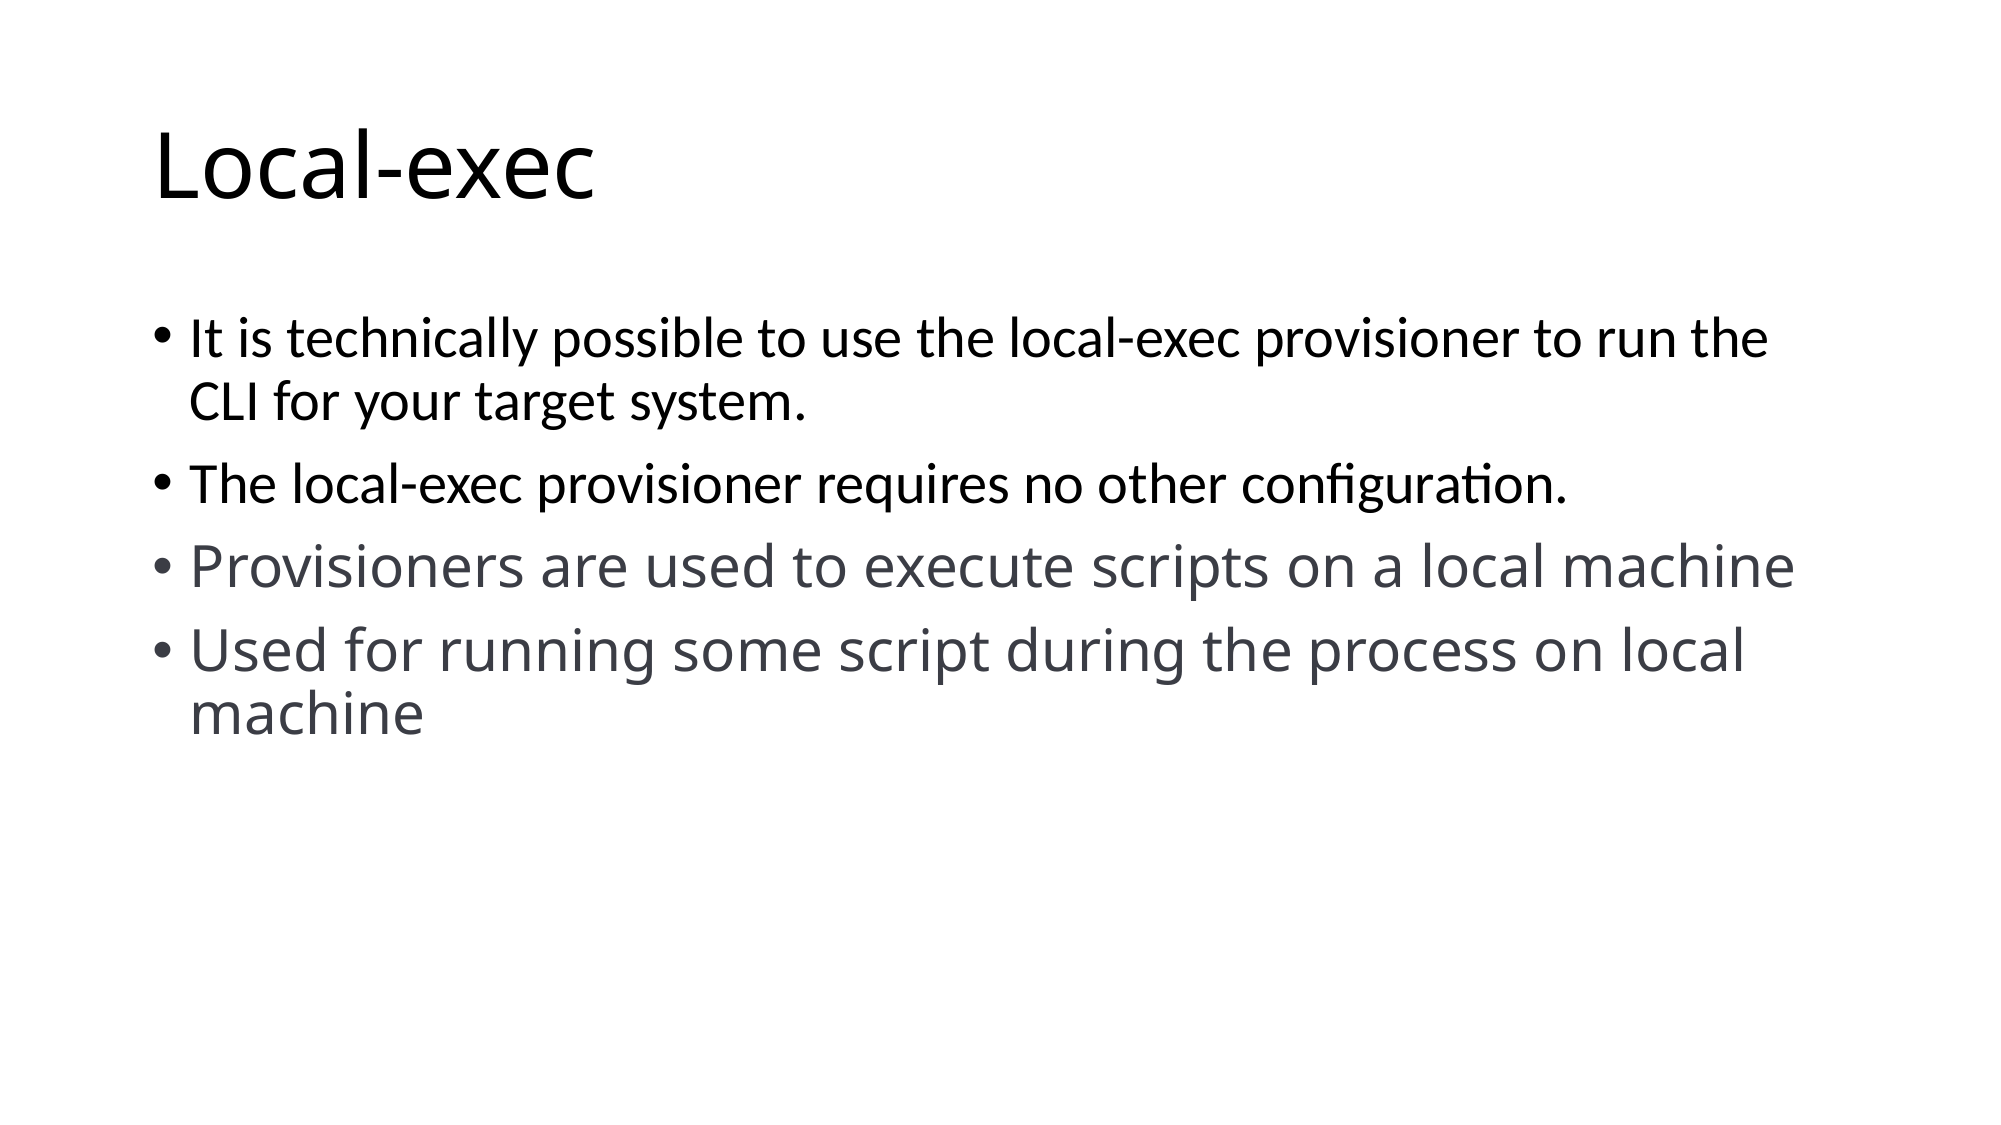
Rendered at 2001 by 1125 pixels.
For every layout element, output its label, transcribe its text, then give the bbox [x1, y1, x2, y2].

title Local-exec [137, 59, 1863, 278]
list It is technically possible to use the local-exec provisioner to run the CLI for your target system. The local-exec provisioner requires no other configuration. Provisioners are used to execute scripts on a local machine Used for running some script during the process on local machine [137, 299, 1863, 1014]
